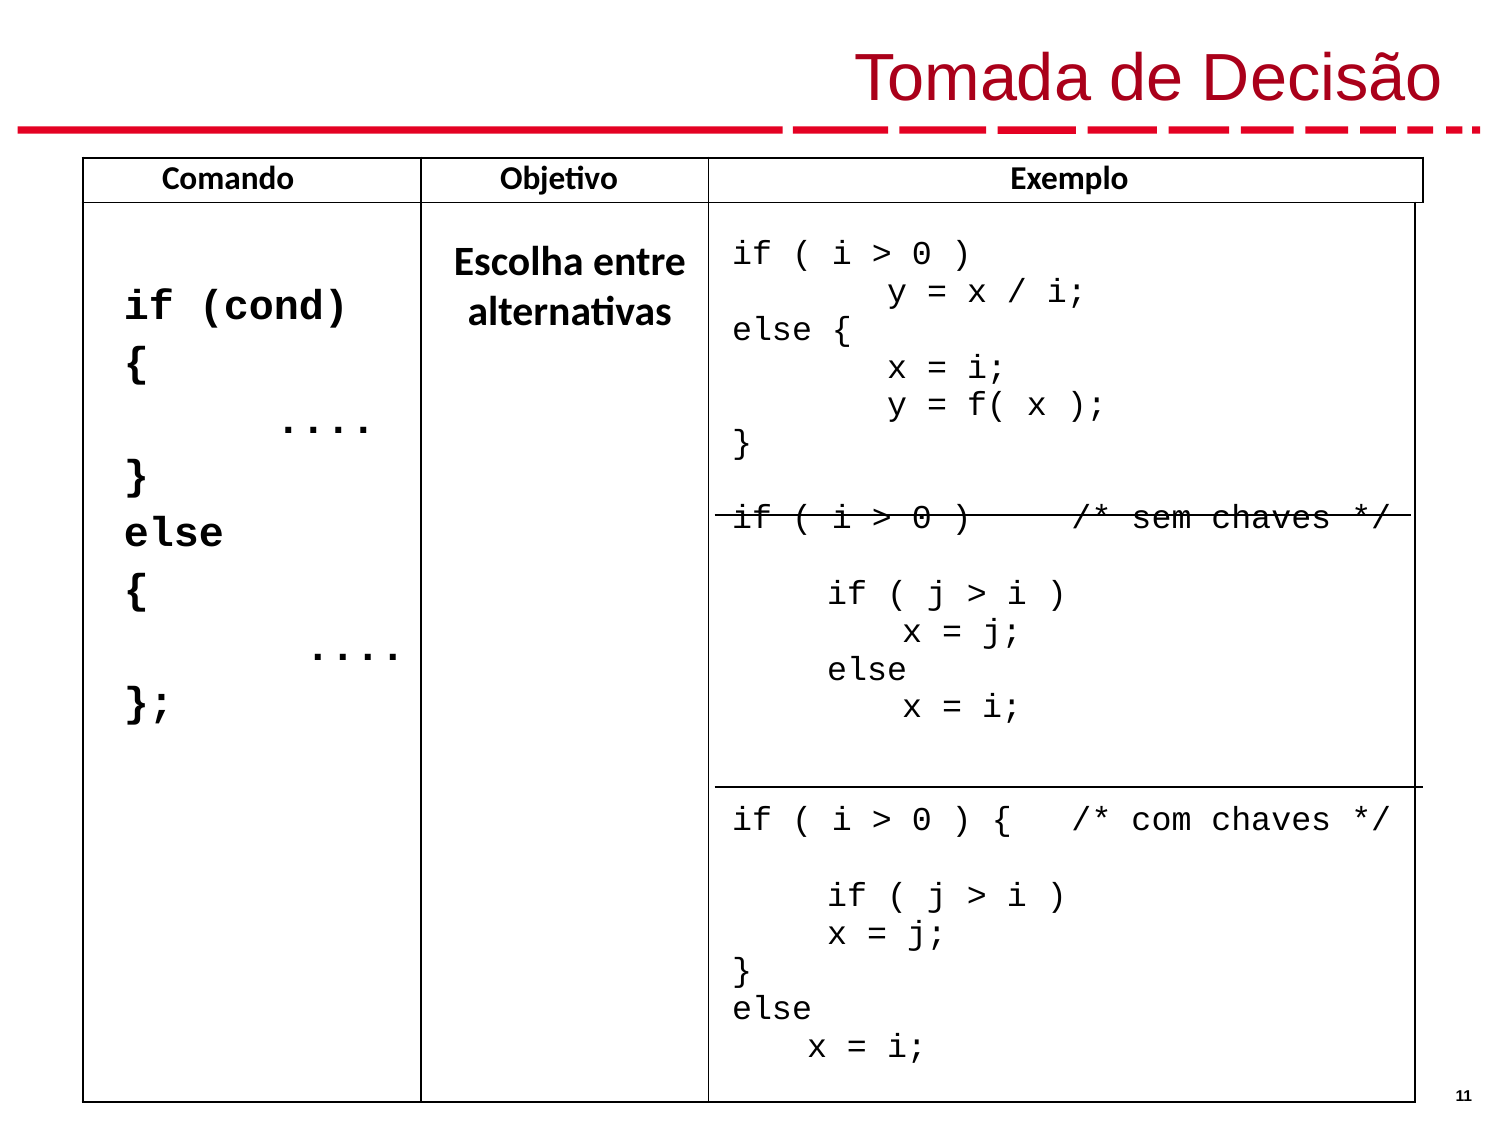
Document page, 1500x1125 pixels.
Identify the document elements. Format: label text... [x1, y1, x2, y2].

table_header Objetivo [422, 159, 708, 202]
table_header Comando [84, 159, 420, 202]
title Tomada de Decisão [45, 12, 1459, 122]
table_cell Escolha entre alternativas [422, 203, 708, 1101]
table_cell if ( i > 0 ) y = x / i; else { x = i; y = f( x ); } if ( i > 0 ) /* sem chaves */ if ( j > i ) x = j; else x = i; if ( i > 0 ) { /* com chaves */ if ( j > i ) x = j; } else x = i; [709, 203, 1414, 1101]
table_cell [1416, 203, 1423, 786]
table_cell if (cond) { .... } else { .... }; [84, 203, 420, 1101]
table_cell [1416, 794, 1423, 1102]
table_header Exemplo [709, 159, 1422, 202]
